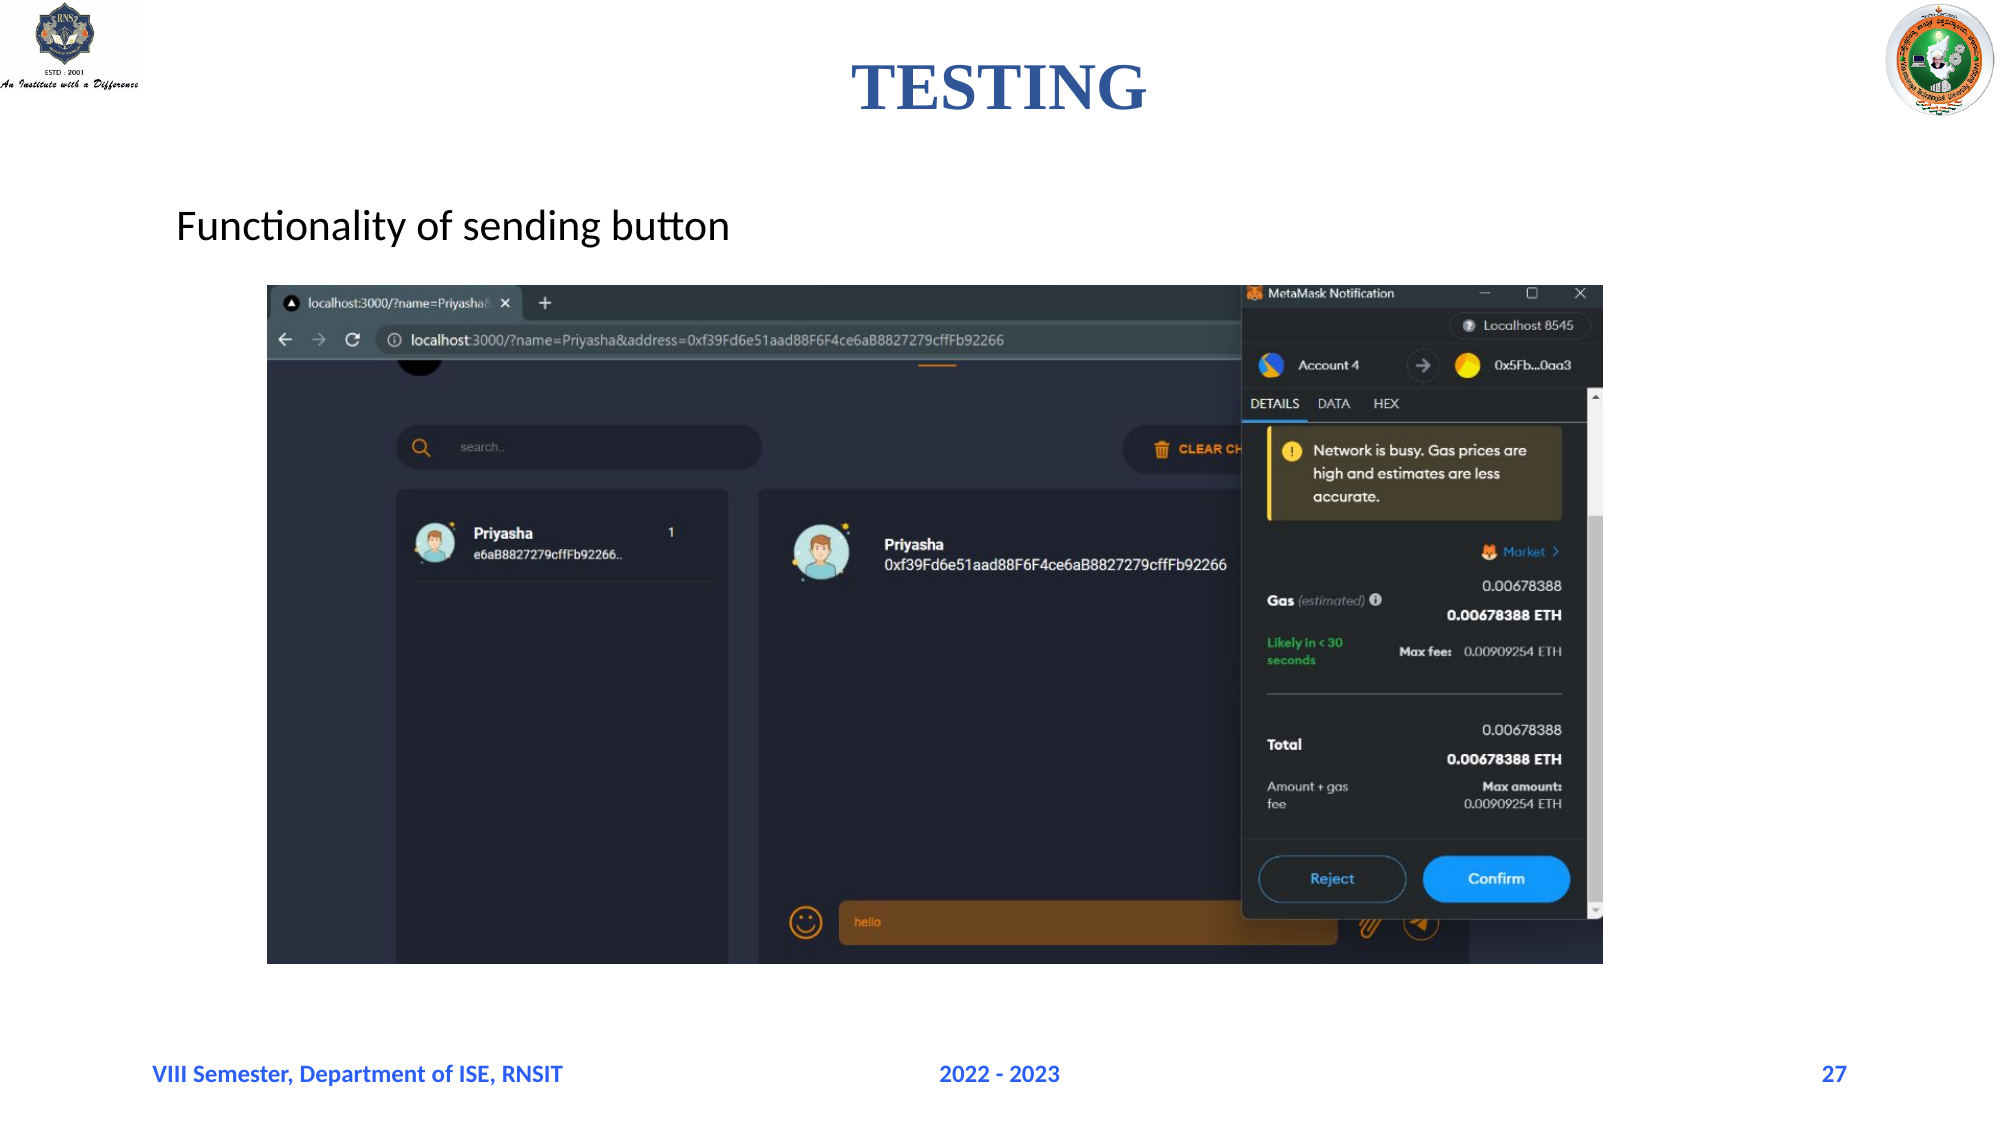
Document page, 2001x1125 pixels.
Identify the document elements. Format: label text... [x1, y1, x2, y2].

slide_number 27 [1412, 1042, 1863, 1103]
picture [267, 285, 1603, 964]
text_box Functionality of sending button [161, 162, 1792, 1012]
footer 2022 - 2023 [662, 1042, 1338, 1103]
title TESTING [137, 44, 1863, 159]
picture [1882, 2, 1997, 117]
slide_number VIII Semester, Department of ISE, RNSIT [137, 1042, 662, 1103]
picture [0, 0, 138, 90]
